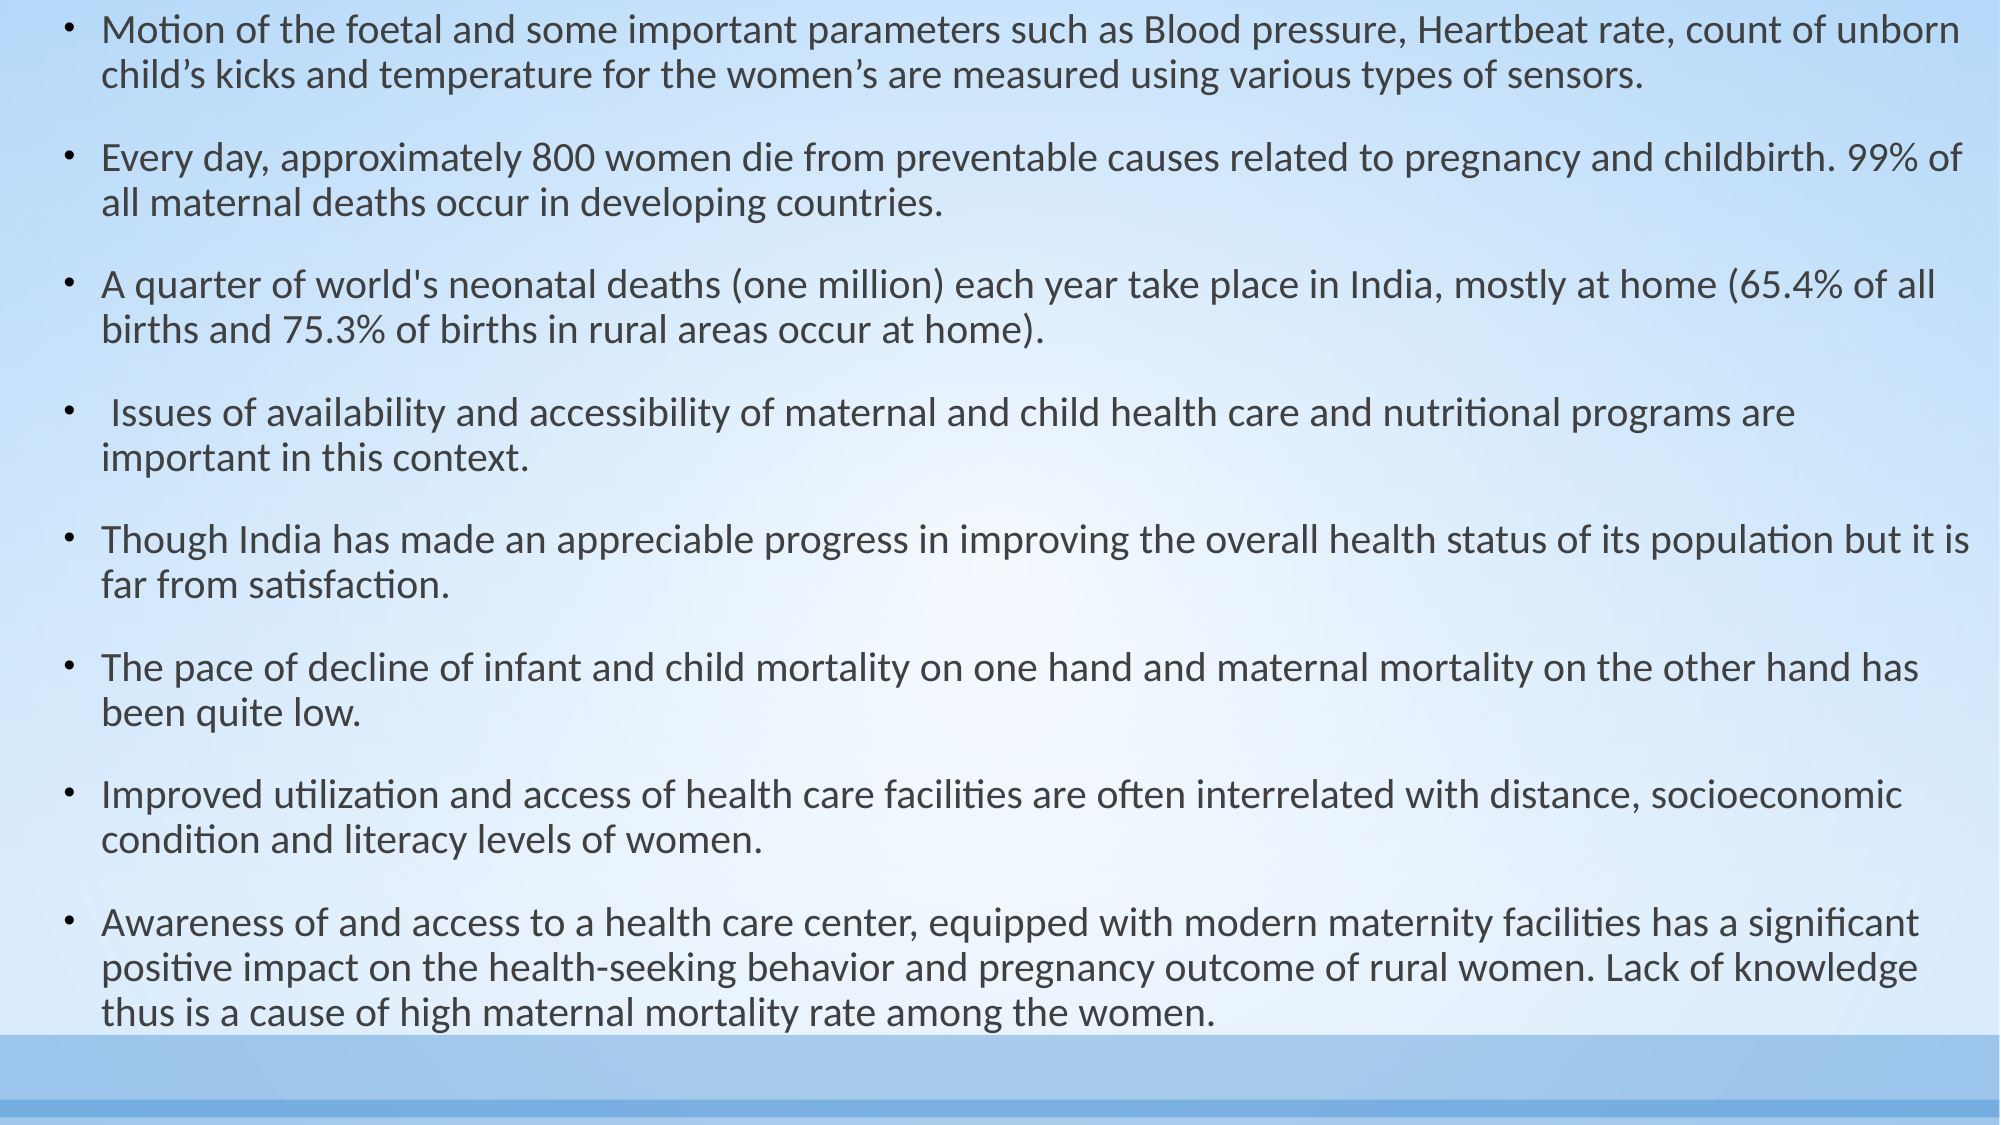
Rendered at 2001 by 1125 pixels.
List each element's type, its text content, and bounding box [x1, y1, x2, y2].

list Motion of the foetal and some important parameters such as Blood pressure, Heartbeat rate, count of unborn child’s kicks and temperature for the women’s are measured using various types of sensors. Every day, approximately 800 women die from preventable causes related to pregnancy and childbirth. 99% of all maternal deaths occur in developing countries. A quarter of world's neonatal deaths (one million) each year take place in India, mostly at home (65.4% of all births and 75.3% of births in rural areas occur at home). Issues of availability and accessibility of maternal and child health care and nutritional programs are important in this context. Though India has made an appreciable progress in improving the overall health status of its population but it is far from satisfaction. The pace of decline of infant and child mortality on one hand and maternal mortality on the other hand has been quite low. Improved utilization and access of health care facilities are often interrelated with distance, socioeconomic condition and literacy levels of women. Awareness of and access to a health care center, equipped with modern maternity facilities has a significant positive impact on the health-seeking behavior and pregnancy outcome of rural women. Lack of knowledge thus is a cause of high maternal mortality rate among the women. [41, 0, 1988, 1014]
